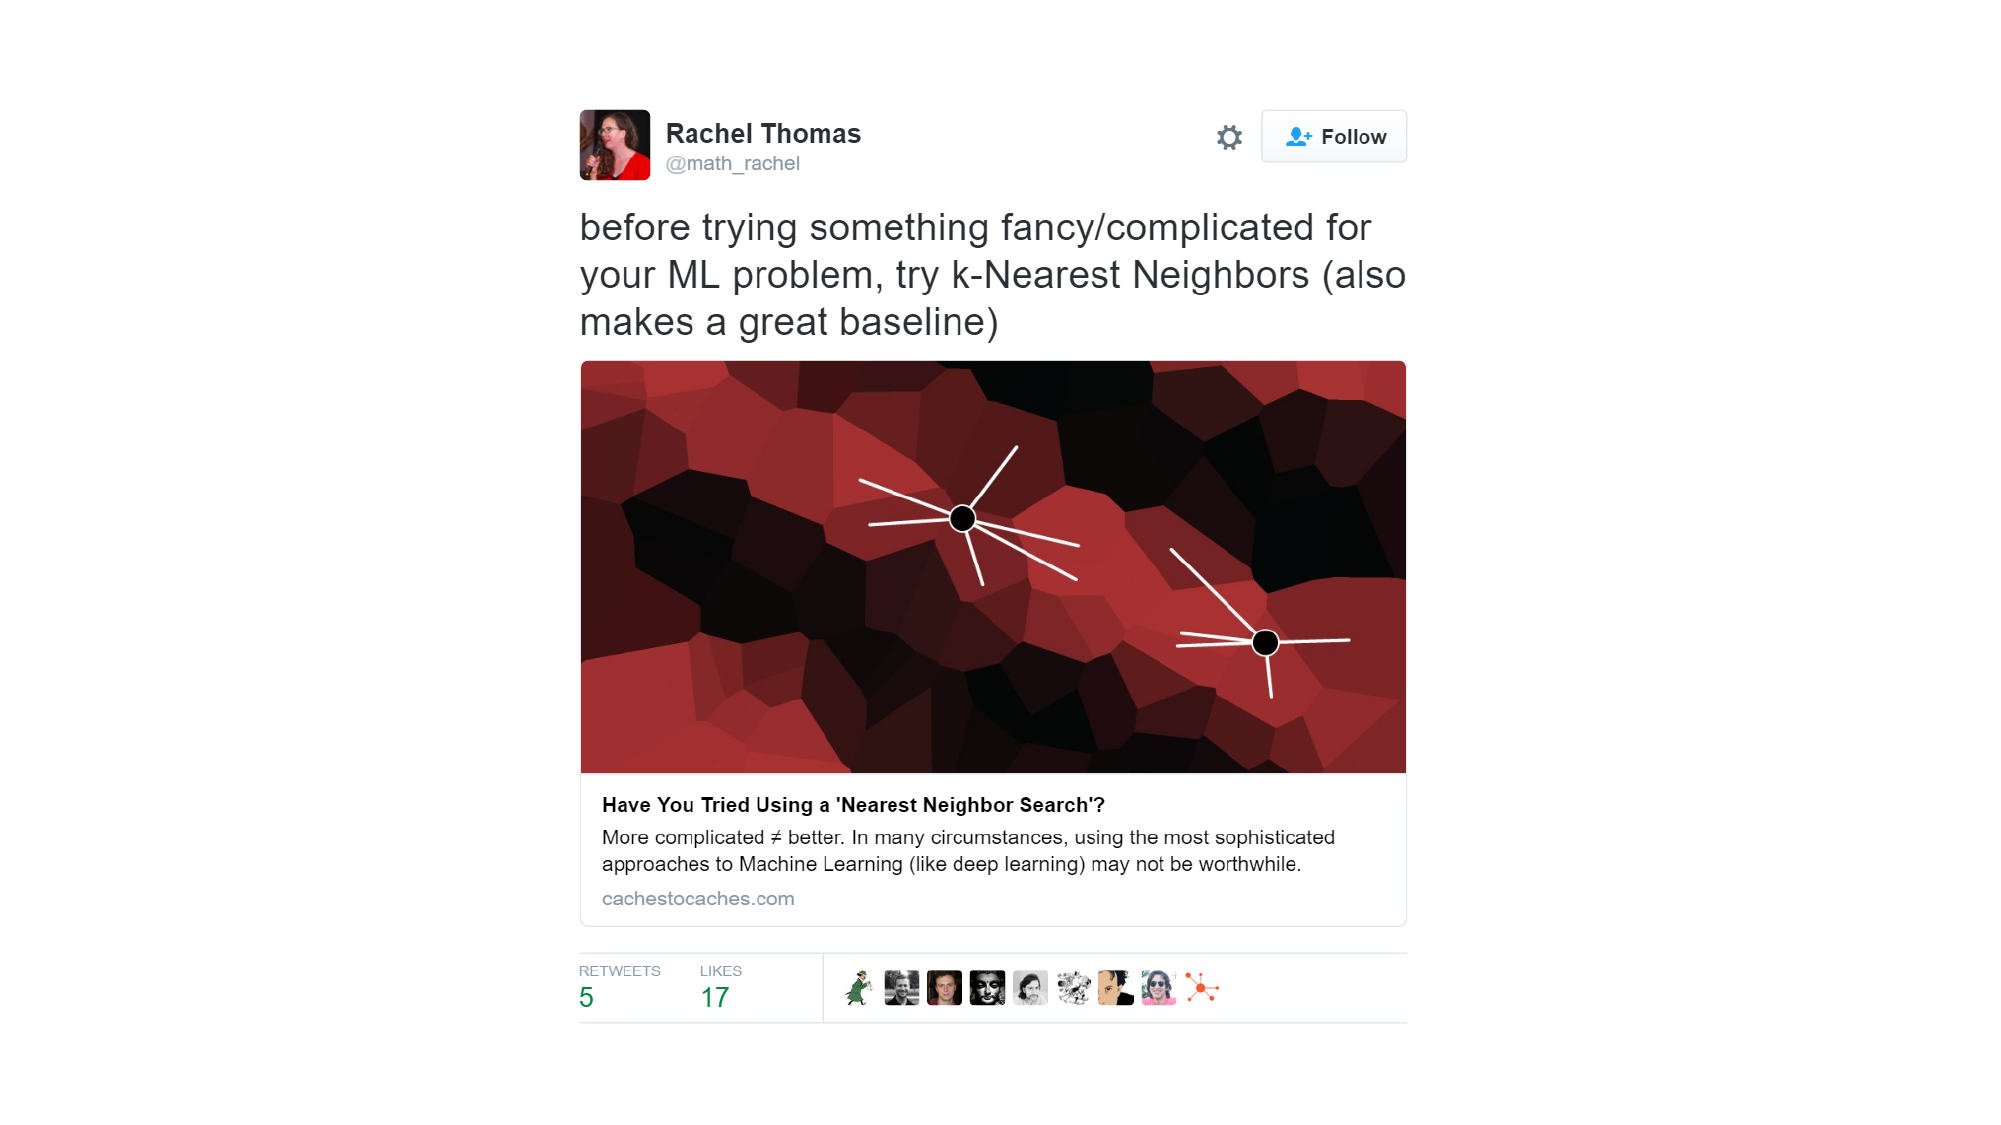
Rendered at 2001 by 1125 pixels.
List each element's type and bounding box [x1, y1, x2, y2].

picture [557, 90, 1429, 1038]
